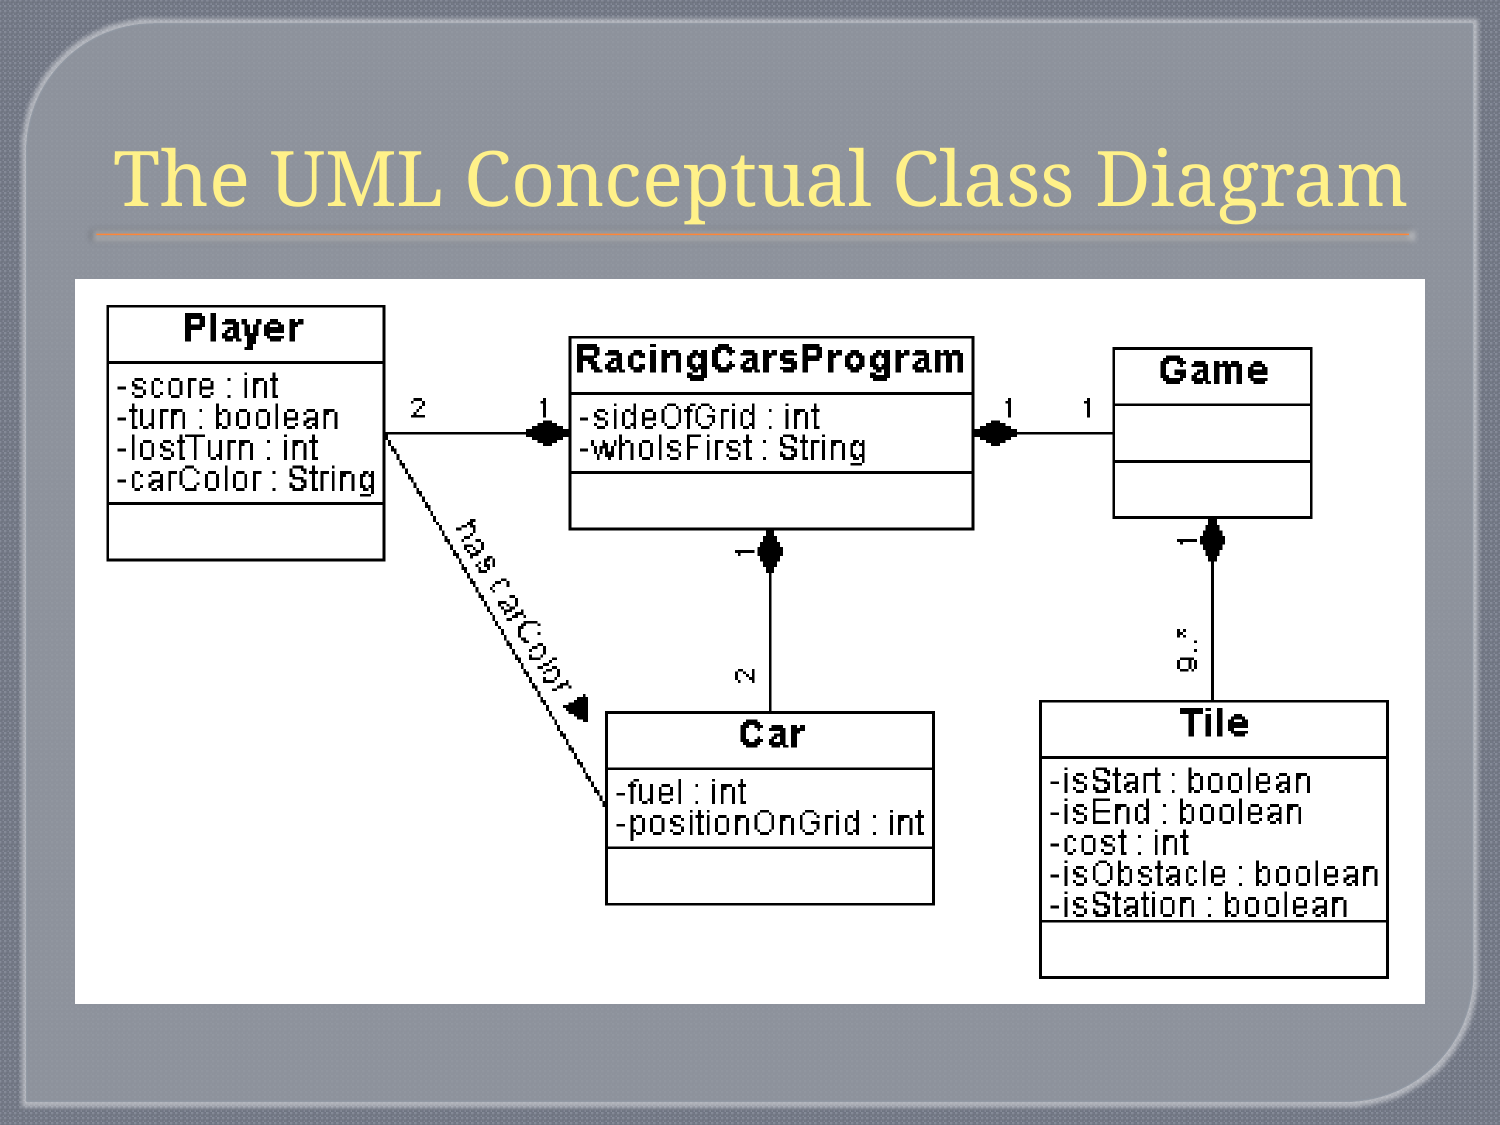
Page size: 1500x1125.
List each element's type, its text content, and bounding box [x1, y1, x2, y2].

title The UML Conceptual Class Diagram [75, 41, 1425, 230]
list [74, 278, 1426, 1004]
